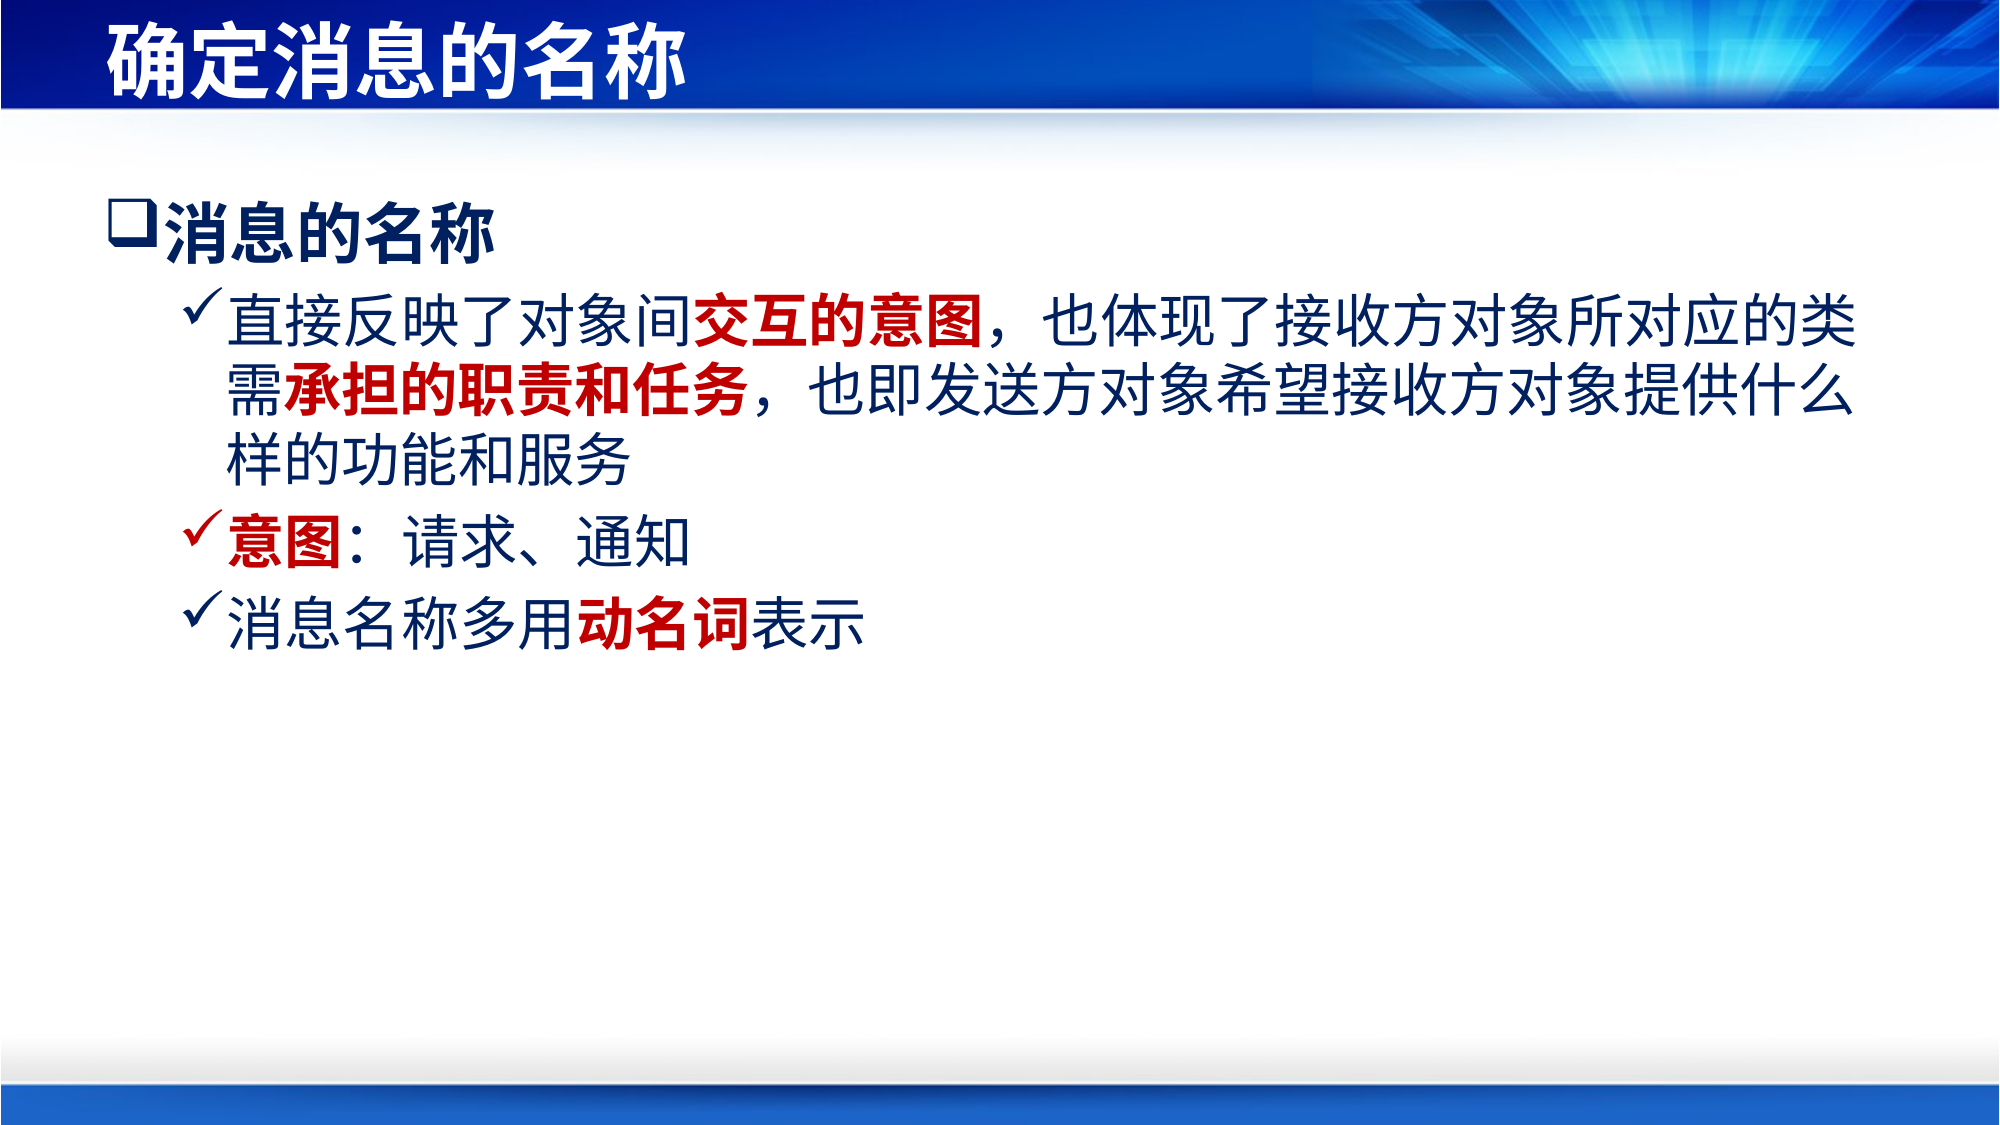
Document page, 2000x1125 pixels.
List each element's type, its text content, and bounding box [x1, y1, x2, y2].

list 消息的名称 直接反映了对象间交互的意图，也体现了接收方对象所对应的类需承担的职责和任务，也即发送方对象希望接收方对象提供什么样的功能和服务 意图：请求、通知 消息名称多用动名词表示 [88, 184, 1880, 1012]
title 确定消息的名称 [90, 1, 1880, 118]
picture [1, 0, 1999, 1125]
